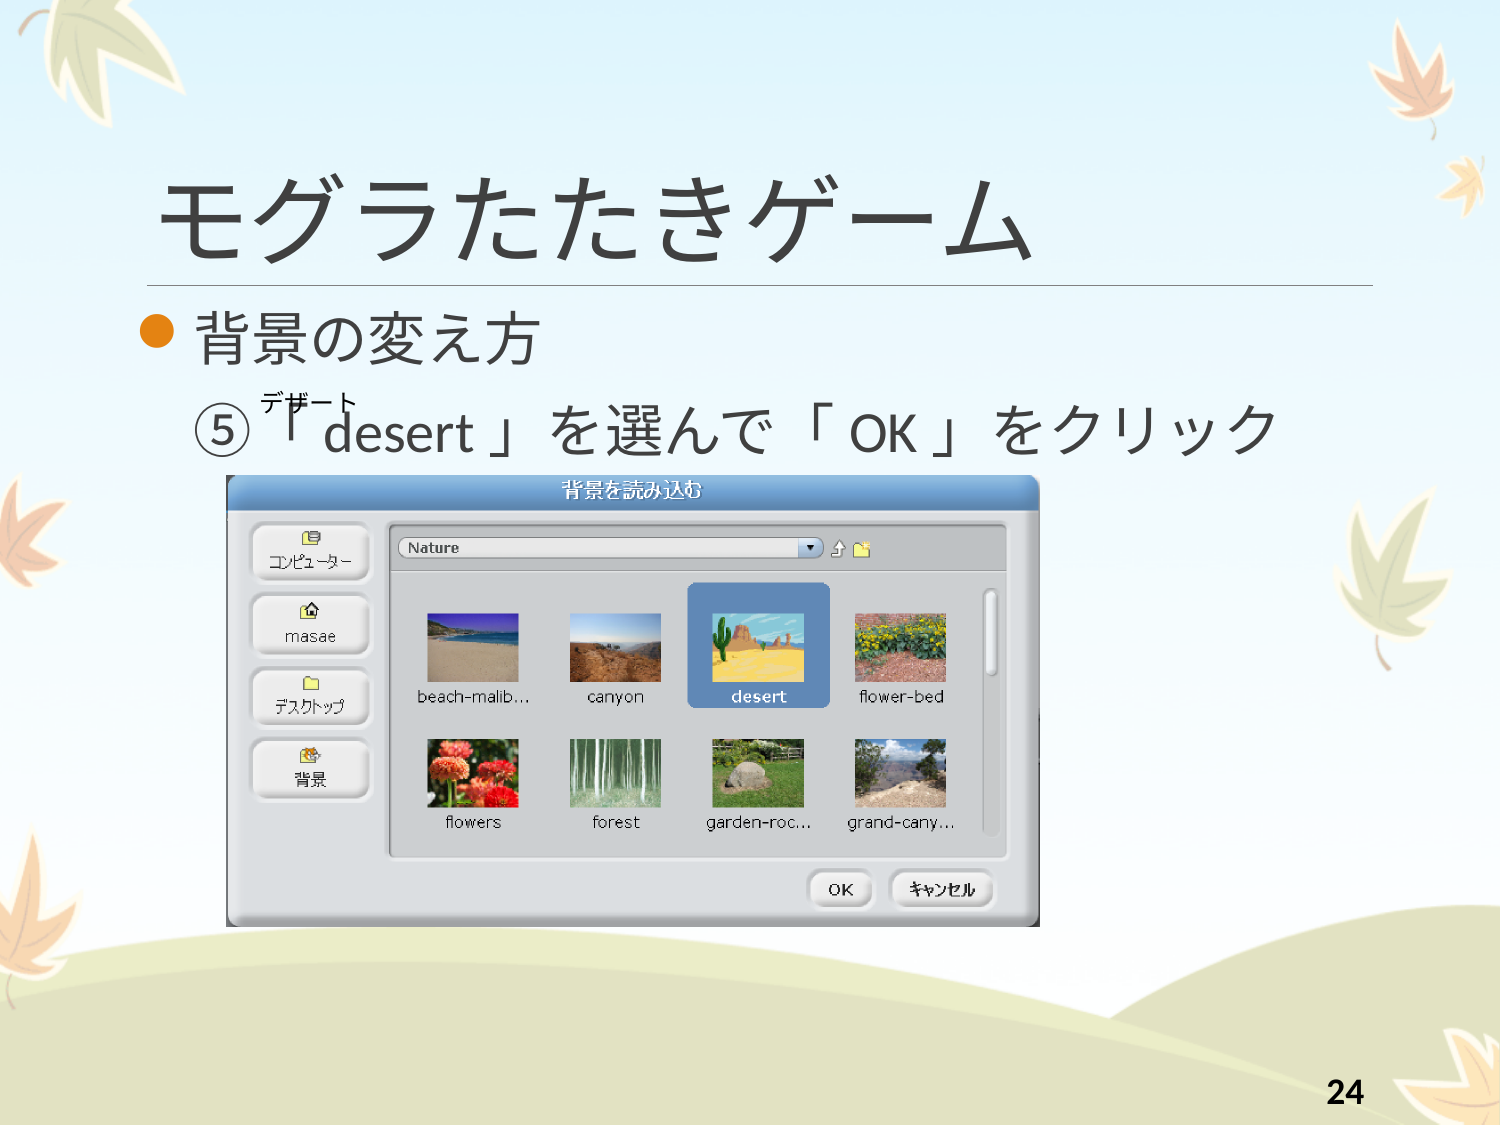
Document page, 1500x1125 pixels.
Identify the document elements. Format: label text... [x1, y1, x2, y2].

picture [0, 0, 1500, 1125]
list 背景の変え方 ⑤「desert」を選んで「OK」をクリック [135, 302, 1373, 963]
text_box デザート [245, 380, 421, 425]
slide_number 23 [1218, 1059, 1380, 1120]
title モグラたたきゲーム [135, 47, 1373, 285]
